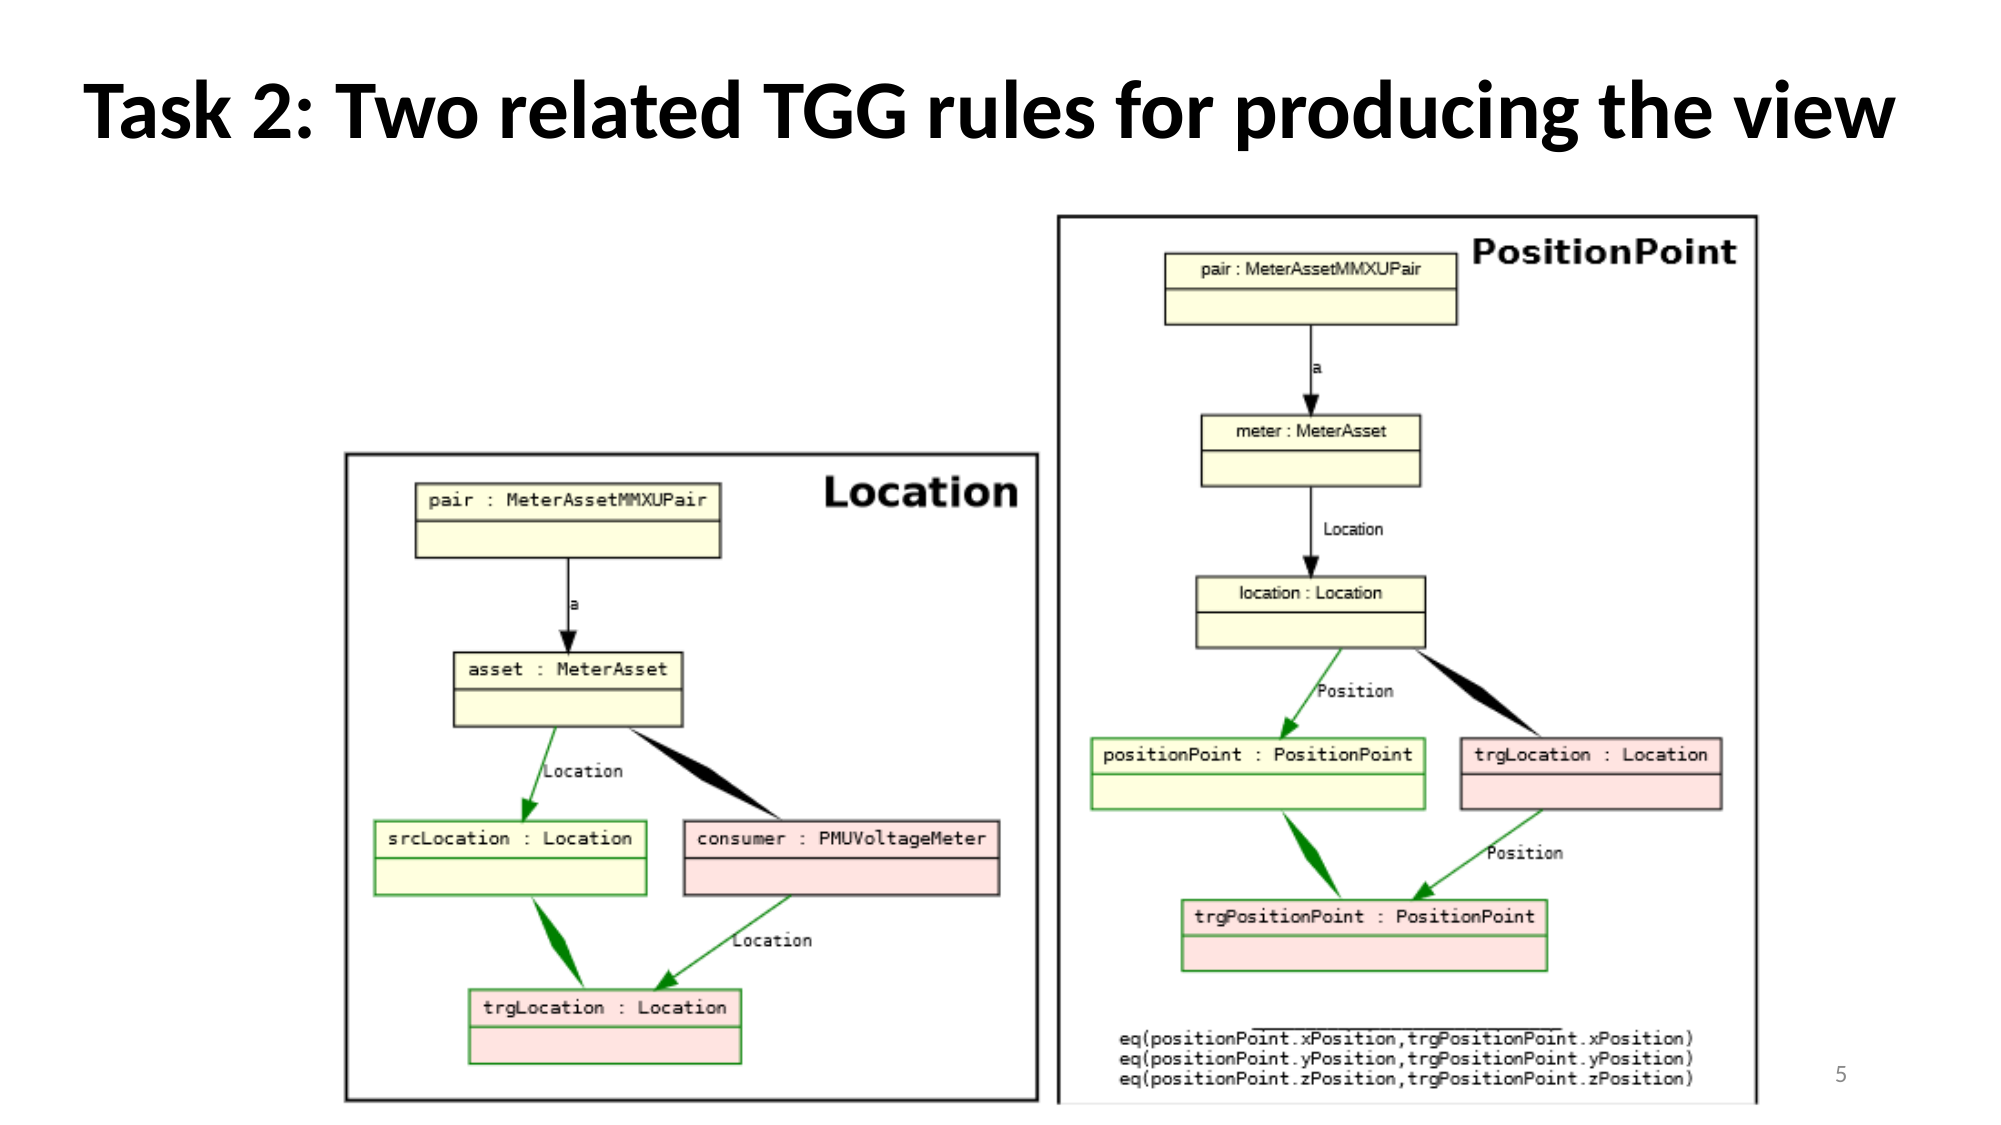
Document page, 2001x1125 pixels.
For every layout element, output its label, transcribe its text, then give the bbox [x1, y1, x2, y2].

slide_number 5 [1783, 1042, 1863, 1103]
title Task 2: Two related TGG rules for producing the view [0, 2, 2000, 220]
picture [99, 193, 1783, 1125]
